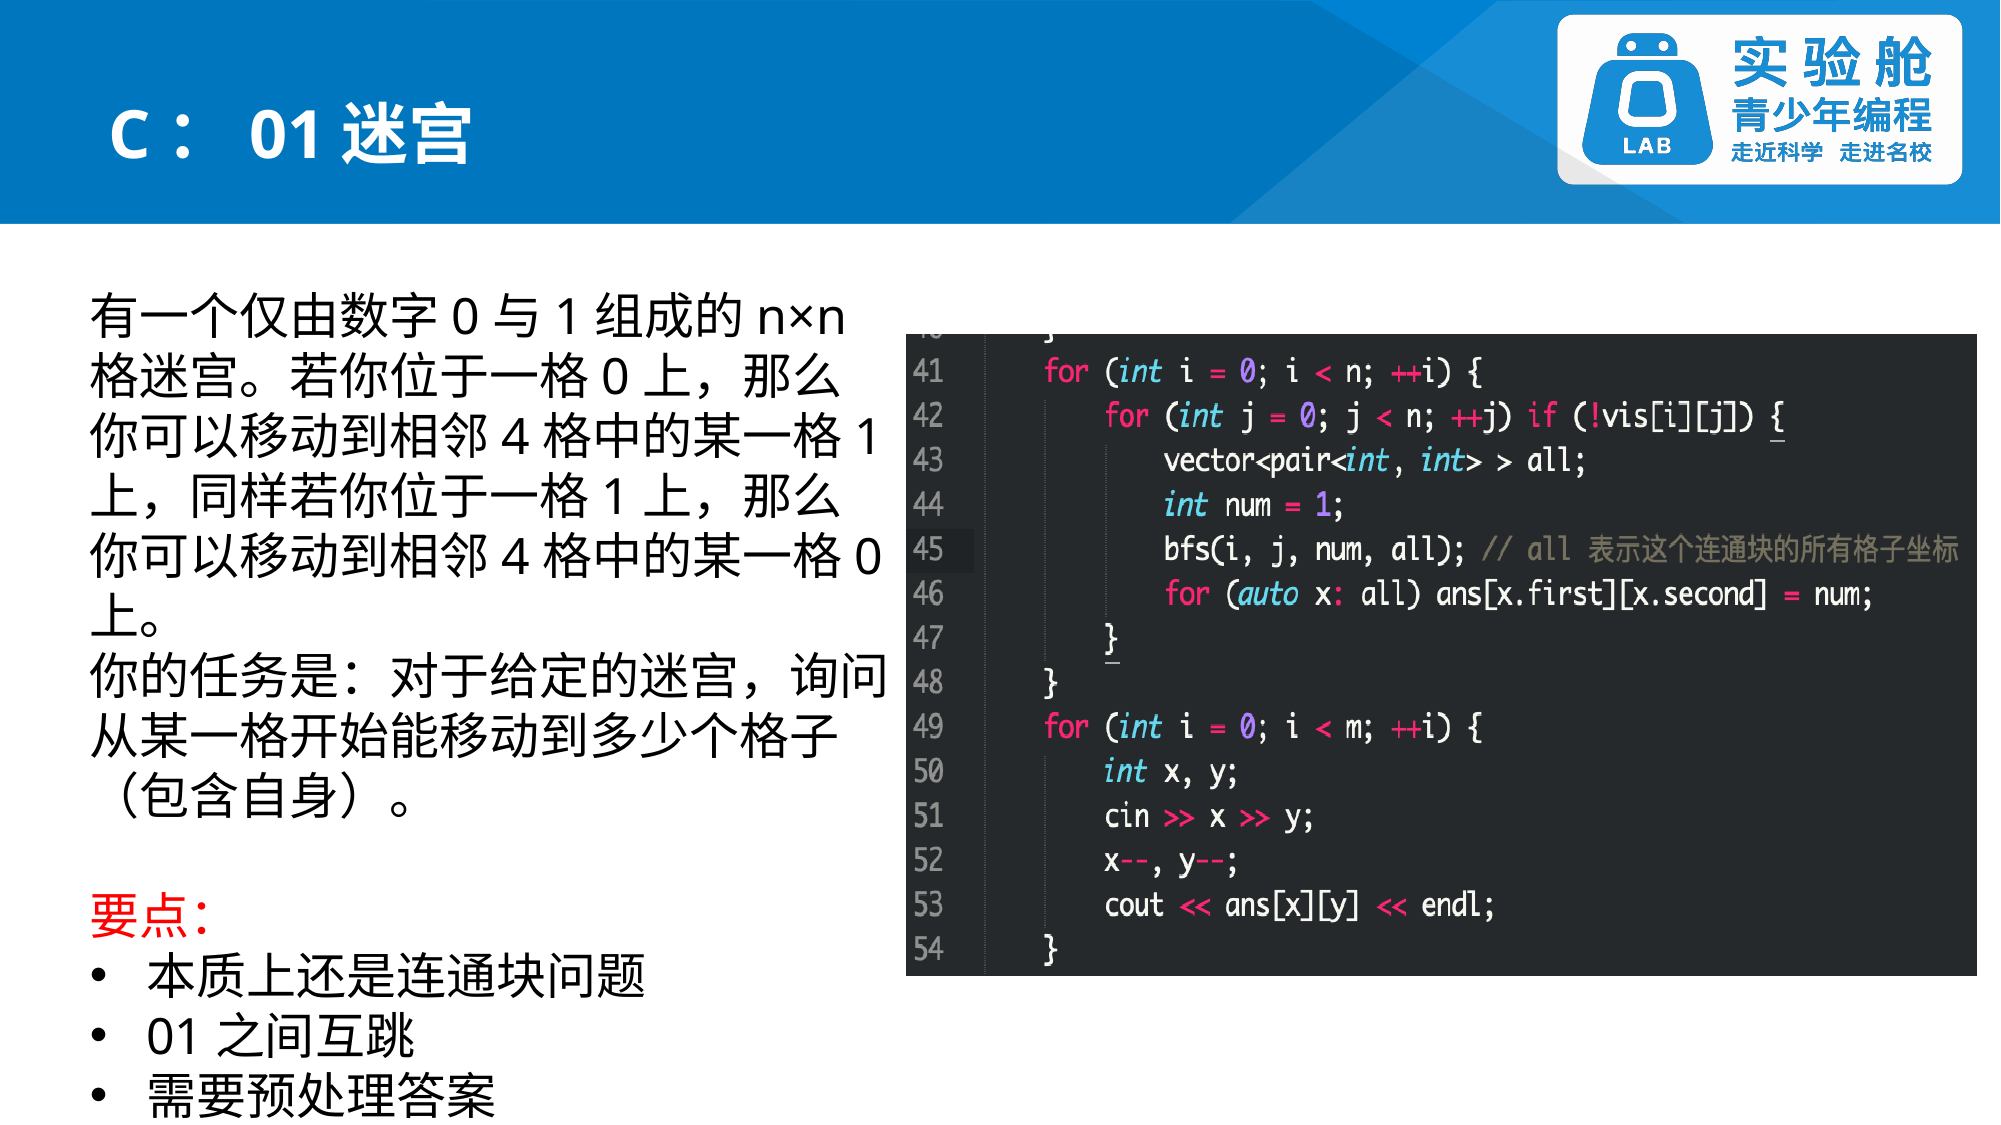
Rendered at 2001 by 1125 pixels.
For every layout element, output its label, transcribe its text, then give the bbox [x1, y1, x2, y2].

list C：01迷宫 [93, 93, 1907, 186]
picture [906, 334, 1978, 977]
text_box 有一个仅由数字0与1组成的n×n格迷宫。若你位于一格0上，那么你可以移动到相邻4格中的某一格1上，同样若你位于一格1上，那么你可以移动到相邻4格中的某一格0上。 你的任务是：对于给定的迷宫，询问从某一格开始能移动到多少个格子（包含自身）。 要点： 本质上还是连通块问题 01之间互跳 需要预处理答案 [75, 277, 907, 1125]
